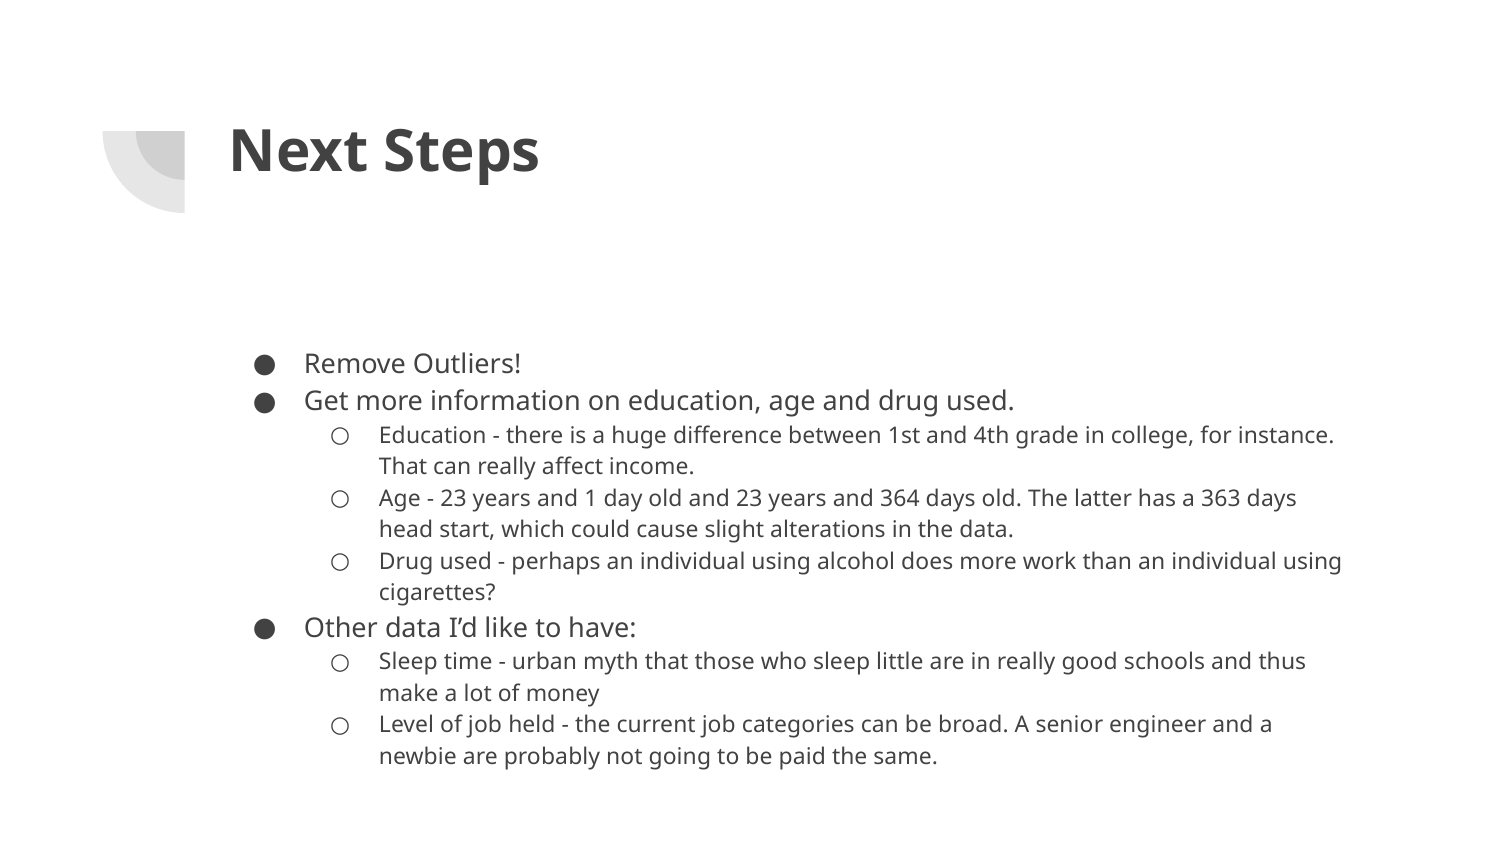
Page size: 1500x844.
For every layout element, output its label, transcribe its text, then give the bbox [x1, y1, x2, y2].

title Next Steps [213, 98, 1368, 263]
list Remove Outliers! Get more information on education, age and drug used. Education - there is a huge difference between 1st and 4th grade in college, for instance. That can really affect income. Age - 23 years and 1 day old and 23 years and 364 days old. The latter has a 363 days head start, which could cause slight alterations in the data. Drug used - perhaps an individual using alcohol does more work than an individual using cigarettes? Other data I’d like to have: Sleep time - urban myth that those who sleep little are in really good schools and thus make a lot of money Level of job held - the current job categories can be broad. A senior engineer and a newbie are probably not going to be paid the same. [213, 326, 1368, 744]
